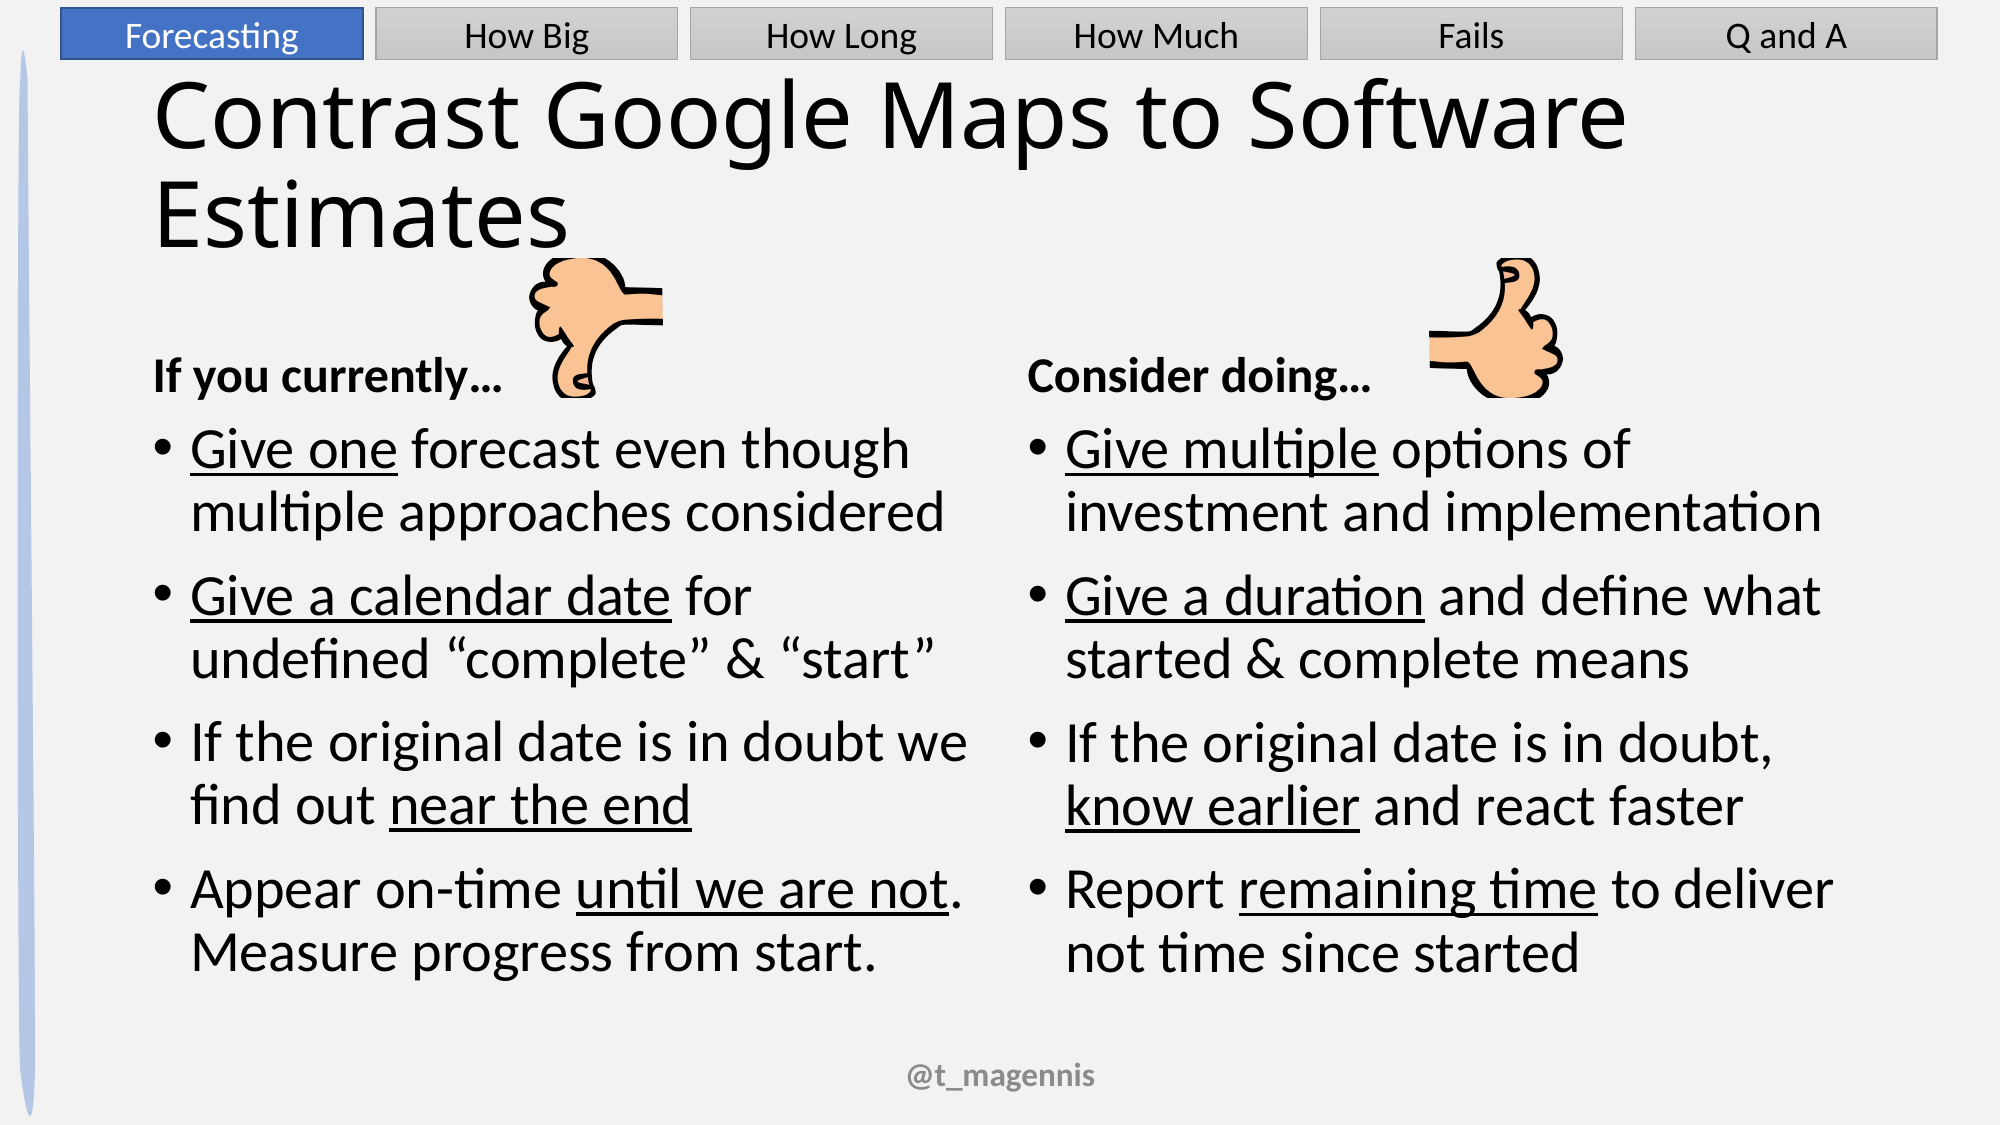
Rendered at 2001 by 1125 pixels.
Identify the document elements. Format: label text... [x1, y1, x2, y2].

title Contrast Google Maps to Software Estimates [137, 59, 1863, 278]
picture [1429, 258, 1568, 398]
text_box How Big [375, 7, 678, 60]
text_box Q and A [1635, 7, 1938, 60]
text_box Forecasting [60, 7, 364, 60]
picture [524, 258, 663, 398]
list If you currently… [137, 275, 984, 410]
text_box Fails [1320, 7, 1623, 60]
list Give multiple options of investment and implementation Give a duration and define what started & complete means If the original date is in doubt, know earlier and react faster Report remaining time to deliver not time since started [1012, 410, 1863, 1016]
text_box How Long [690, 7, 993, 60]
list Consider doing… [1012, 275, 1863, 410]
list Give one forecast even though multiple approaches considered Give a calendar date for undefined “complete” & “start” If the original date is in doubt we find out near the end Appear on-time until we are not. Measure progress from start. [137, 410, 984, 1016]
footer @t_magennis [662, 1042, 1338, 1103]
text_box How Much [1005, 7, 1308, 60]
